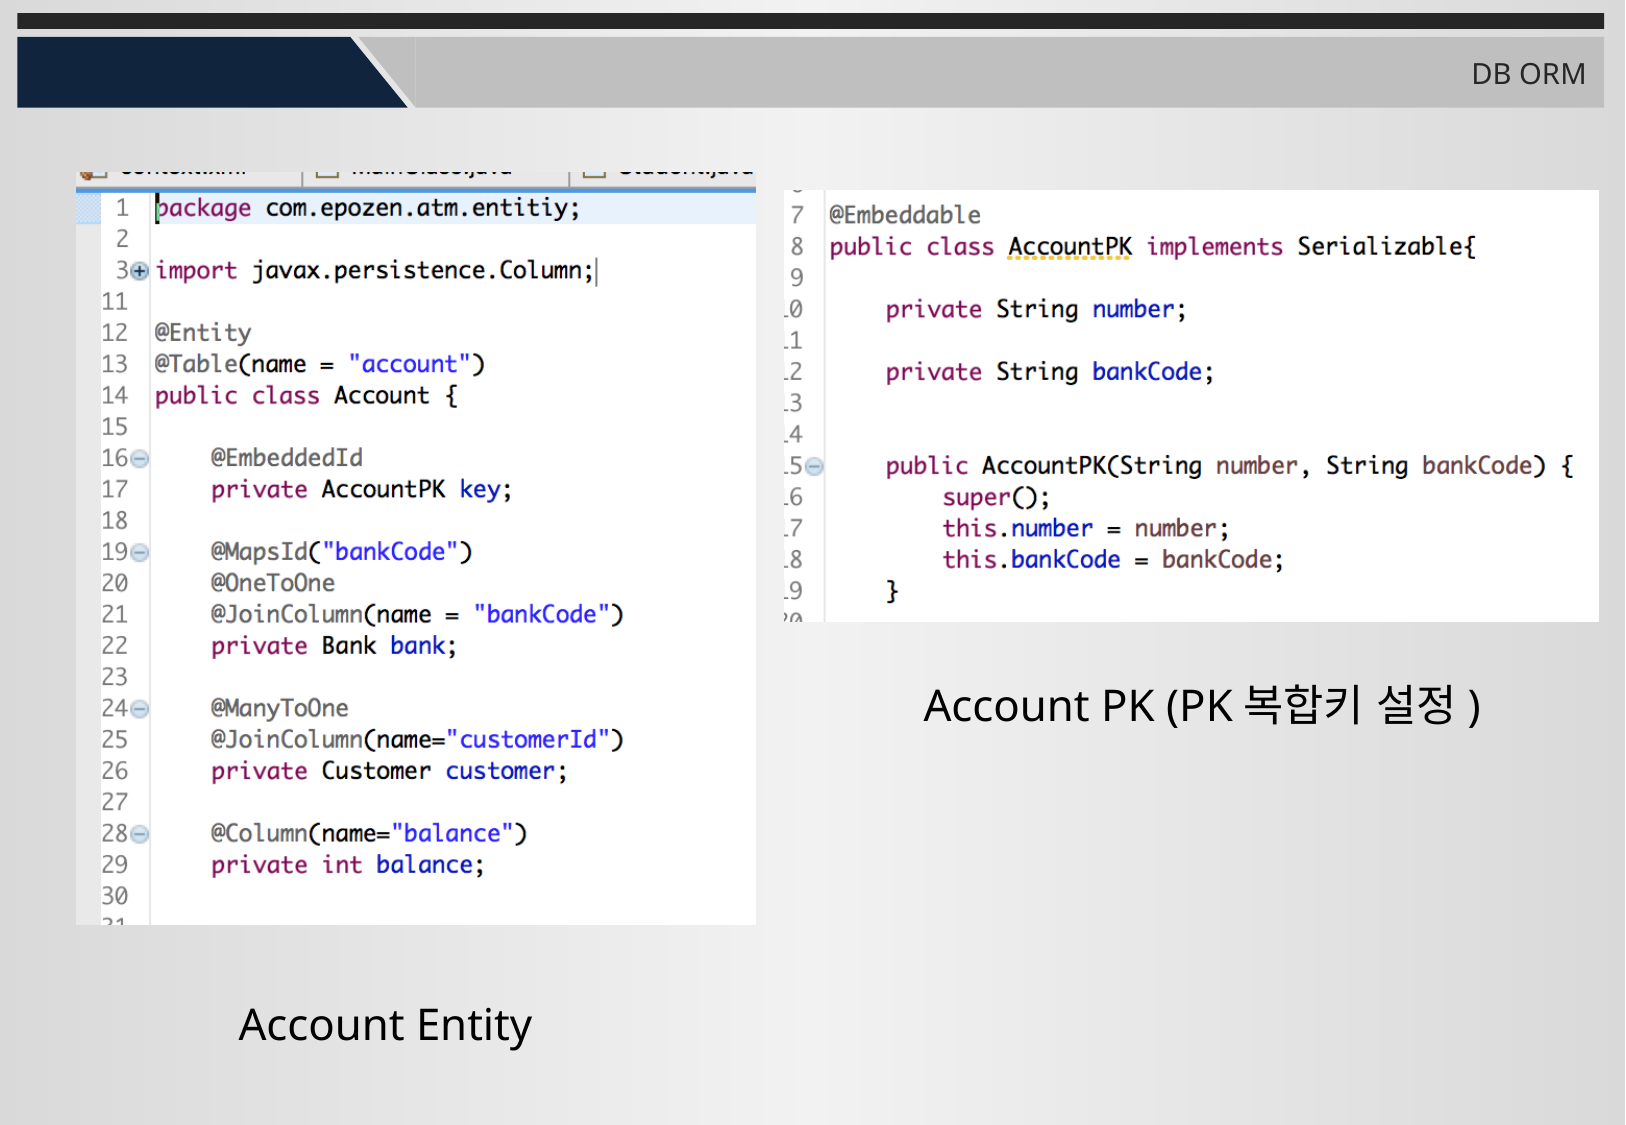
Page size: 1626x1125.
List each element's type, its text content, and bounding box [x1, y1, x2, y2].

text_box [15, 11, 1606, 31]
picture [75, 172, 756, 925]
text_box [348, 34, 354, 110]
text_box Account PK (PK복합키 설정) [908, 670, 1496, 738]
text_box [358, 36, 1605, 108]
text_box [15, 35, 348, 110]
picture [783, 190, 1600, 622]
text_box Account Entity [223, 989, 548, 1057]
